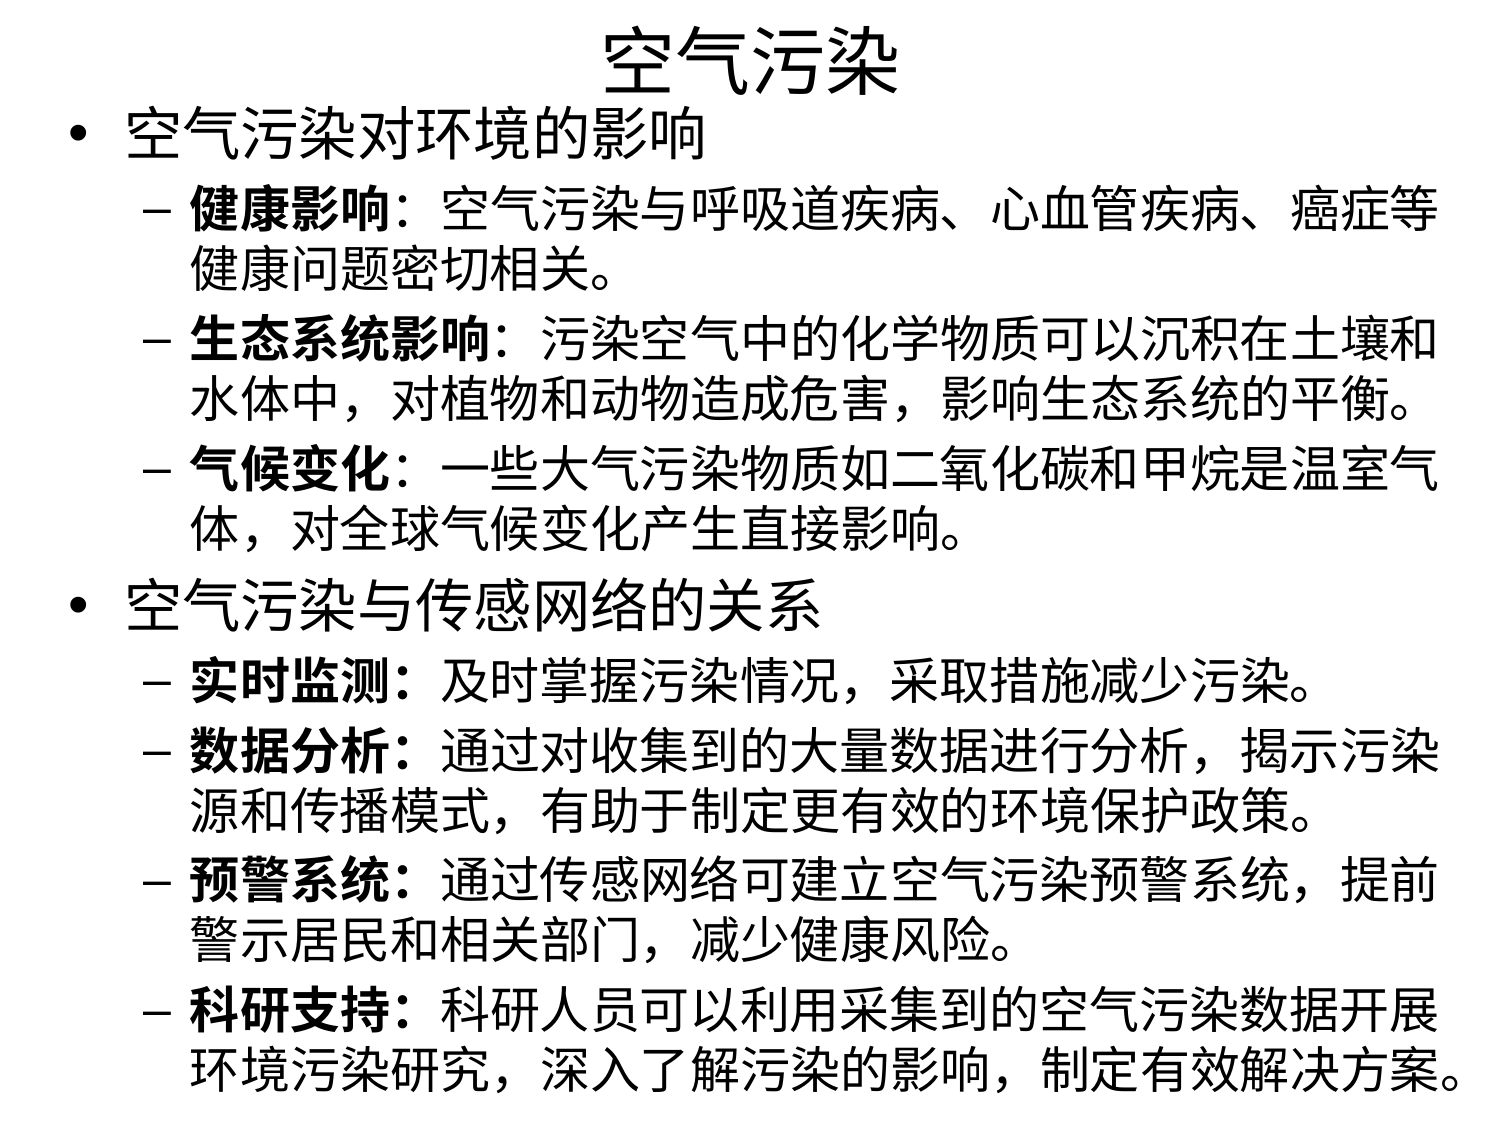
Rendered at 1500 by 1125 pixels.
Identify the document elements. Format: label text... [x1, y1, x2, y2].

list 空气污染对环境的影响 健康影响：空气污染与呼吸道疾病、心血管疾病、癌症等健康问题密切相关。 生态系统影响：污染空气中的化学物质可以沉积在土壤和水体中，对植物和动物造成危害，影响生态系统的平衡。 气候变化：一些大气污染物质如二氧化碳和甲烷是温室气体，对全球气候变化产生直接影响。 空气污染与传感网络的关系 实时监测：及时掌握污染情况，采取措施减少污染。 数据分析：通过对收集到的大量数据进行分析，揭示污染源和传播模式，有助于制定更有效的环境保护政策。 预警系统：通过传感网络可建立空气污染预警系统，提前警示居民和相关部门，减少健康风险。 科研支持：科研人员可以利用采集到的空气污染数据开展环境污染研究，深入了解污染的影响，制定有效解决方案。 [53, 90, 1461, 1043]
title 空气污染 [75, 5, 1425, 90]
